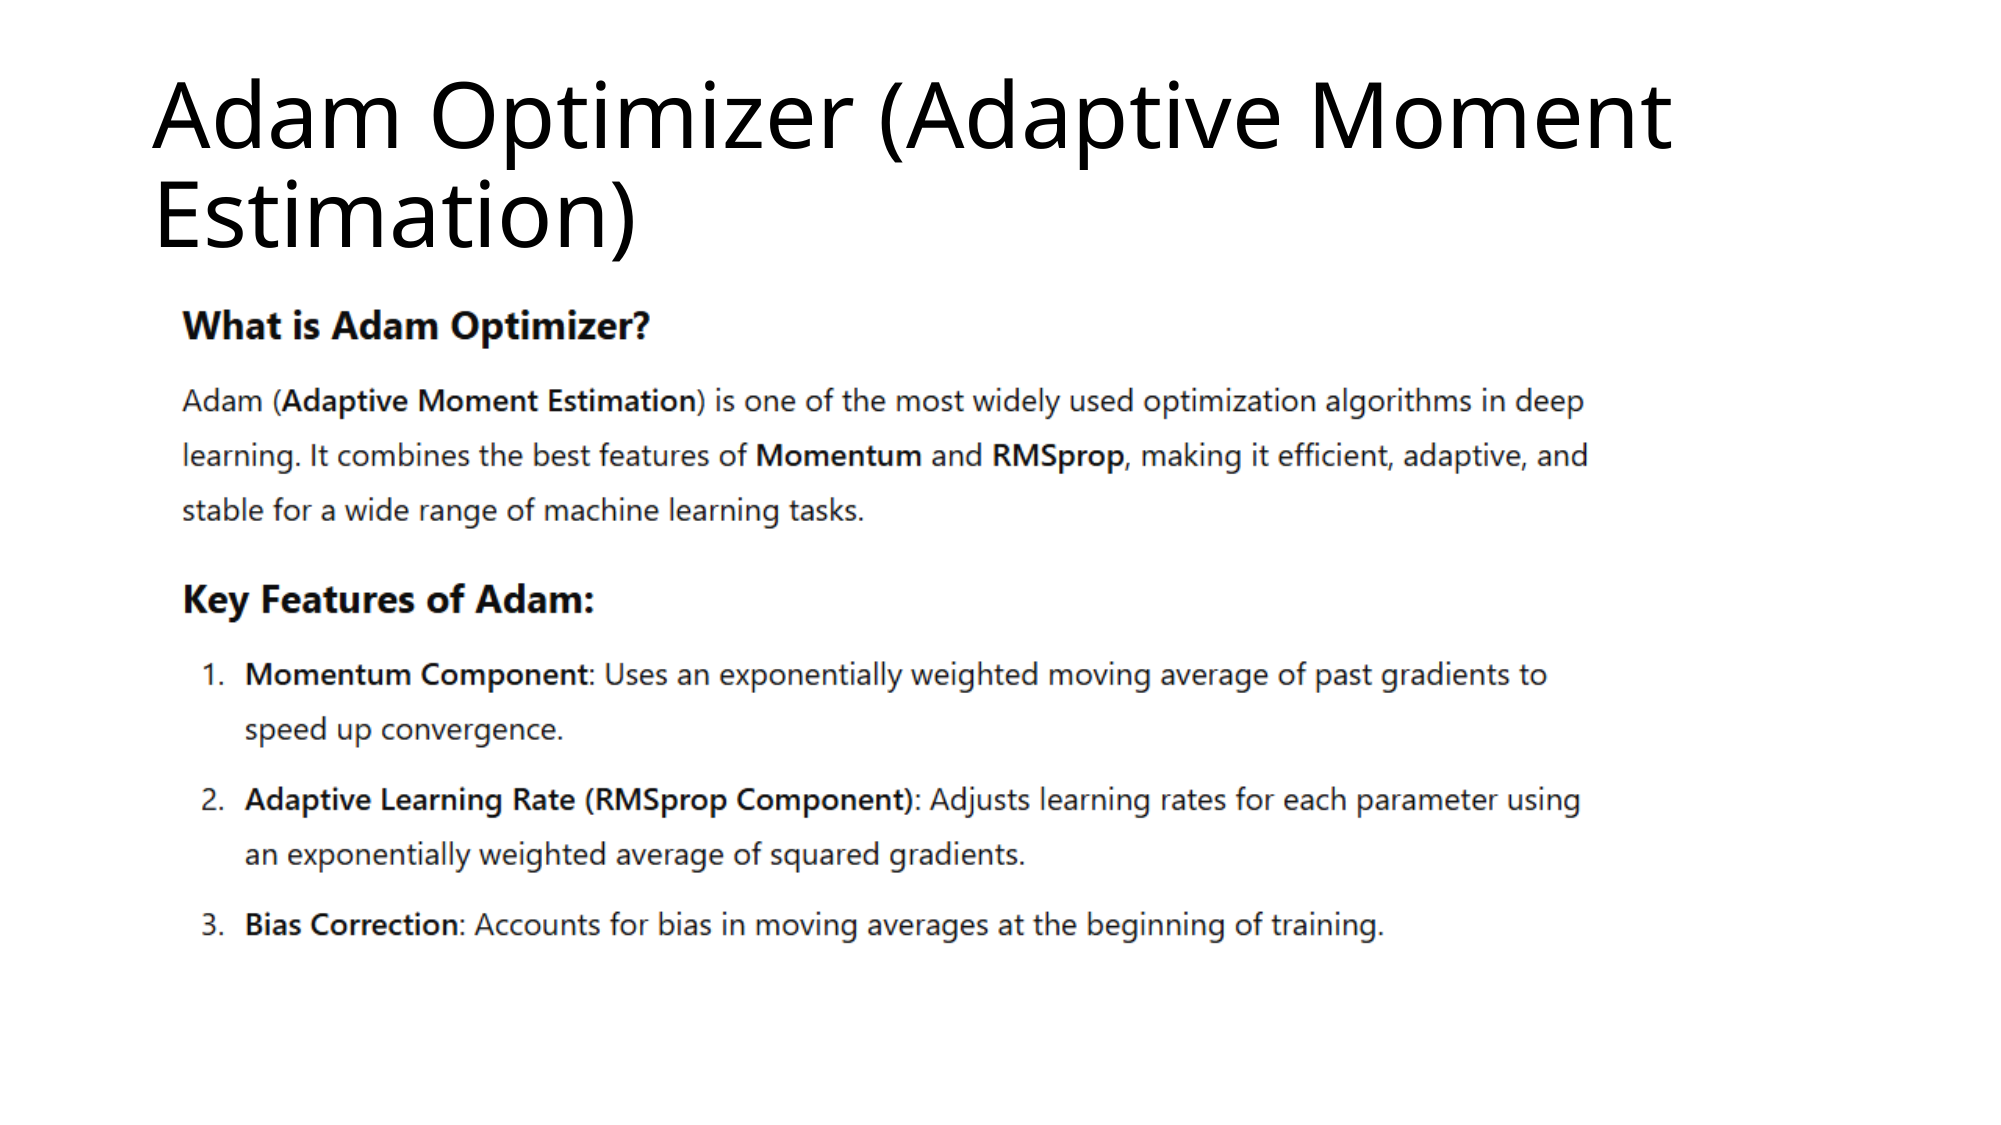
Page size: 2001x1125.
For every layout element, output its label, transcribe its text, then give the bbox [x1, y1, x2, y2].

picture [137, 277, 1621, 987]
title Adam Optimizer (Adaptive Moment Estimation) [137, 59, 1863, 278]
